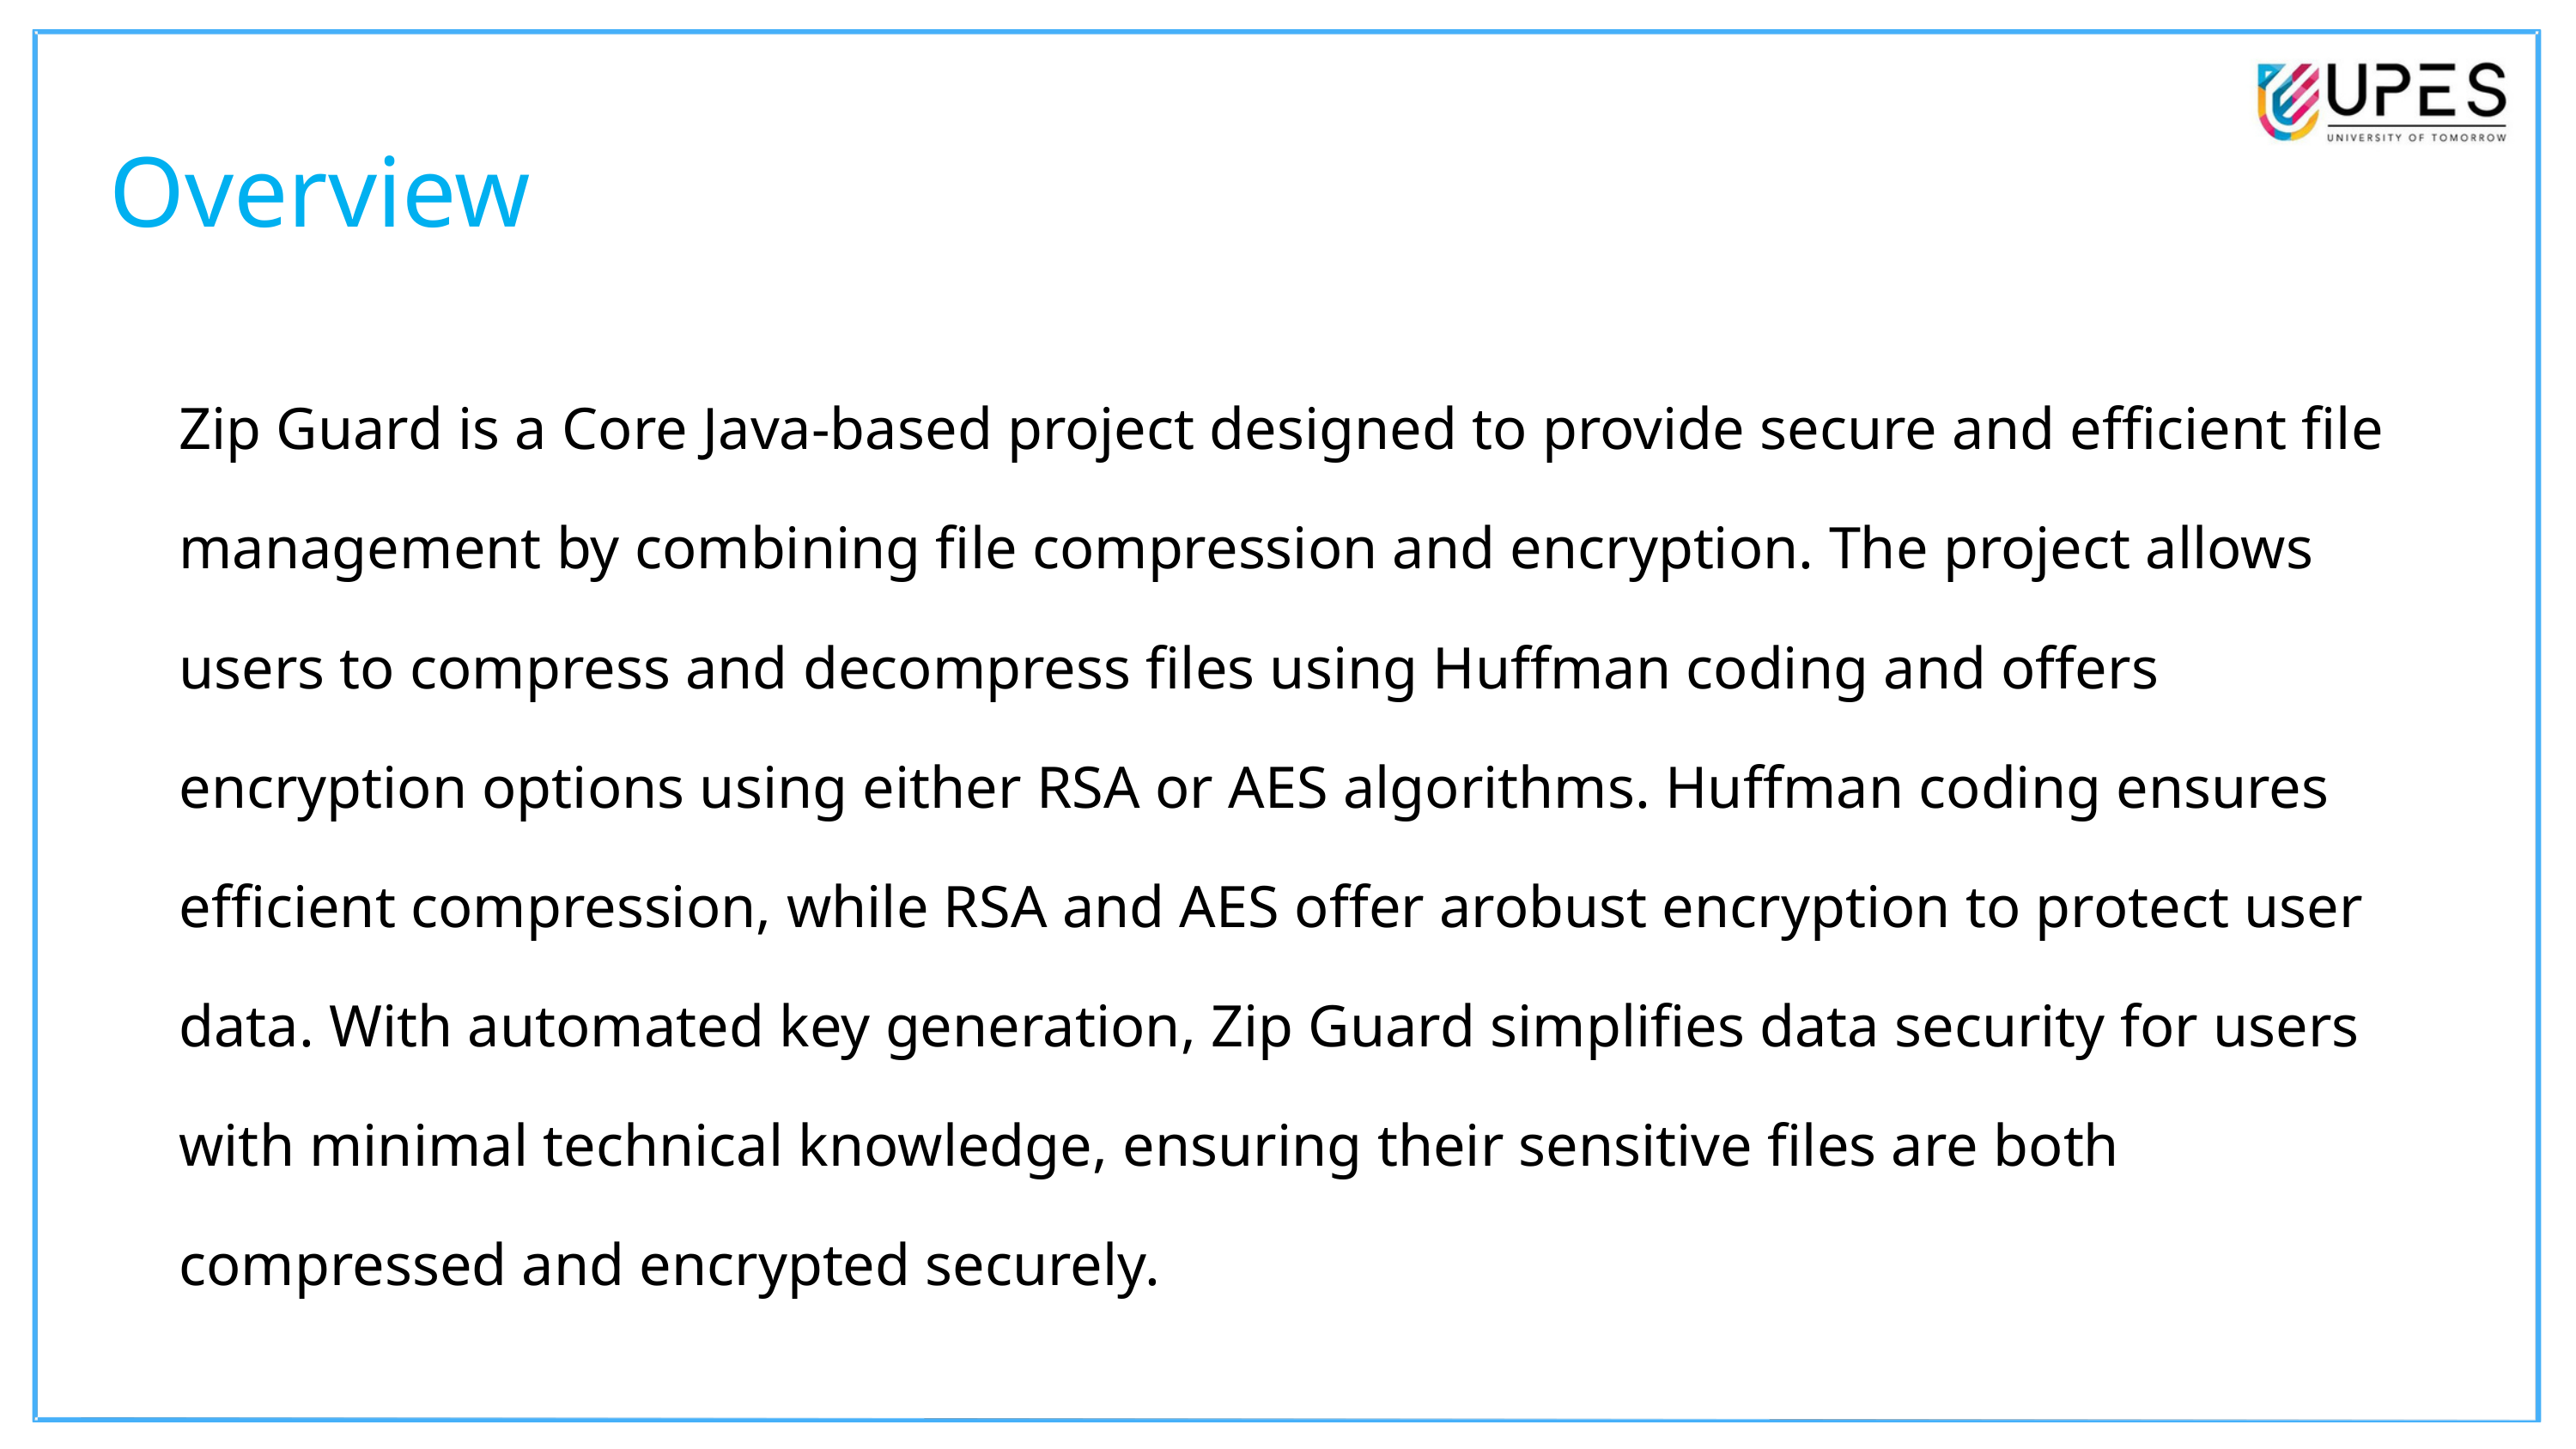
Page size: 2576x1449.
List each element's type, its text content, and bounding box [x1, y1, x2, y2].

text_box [2232, 51, 2515, 166]
text_box Overview [0, 88, 977, 252]
text_box Zip Guard is a Core Java-based project designed to provide secure and efficient file management by combining file compression and encryption. The project allows users to compress and decompress files using Huffman coding and offers encryption options using either RSA or AES algorithms. Huffman coding ensures efficient compression, while RSA and AES offer arobust encryption to protect user data. With automated key generation, Zip Guard simplifies data security for users with minimal technical knowledge, ensuring their sensitive files are both compressed and encrypted securely. [179, 342, 2437, 1297]
text_box [32, 29, 2542, 1422]
